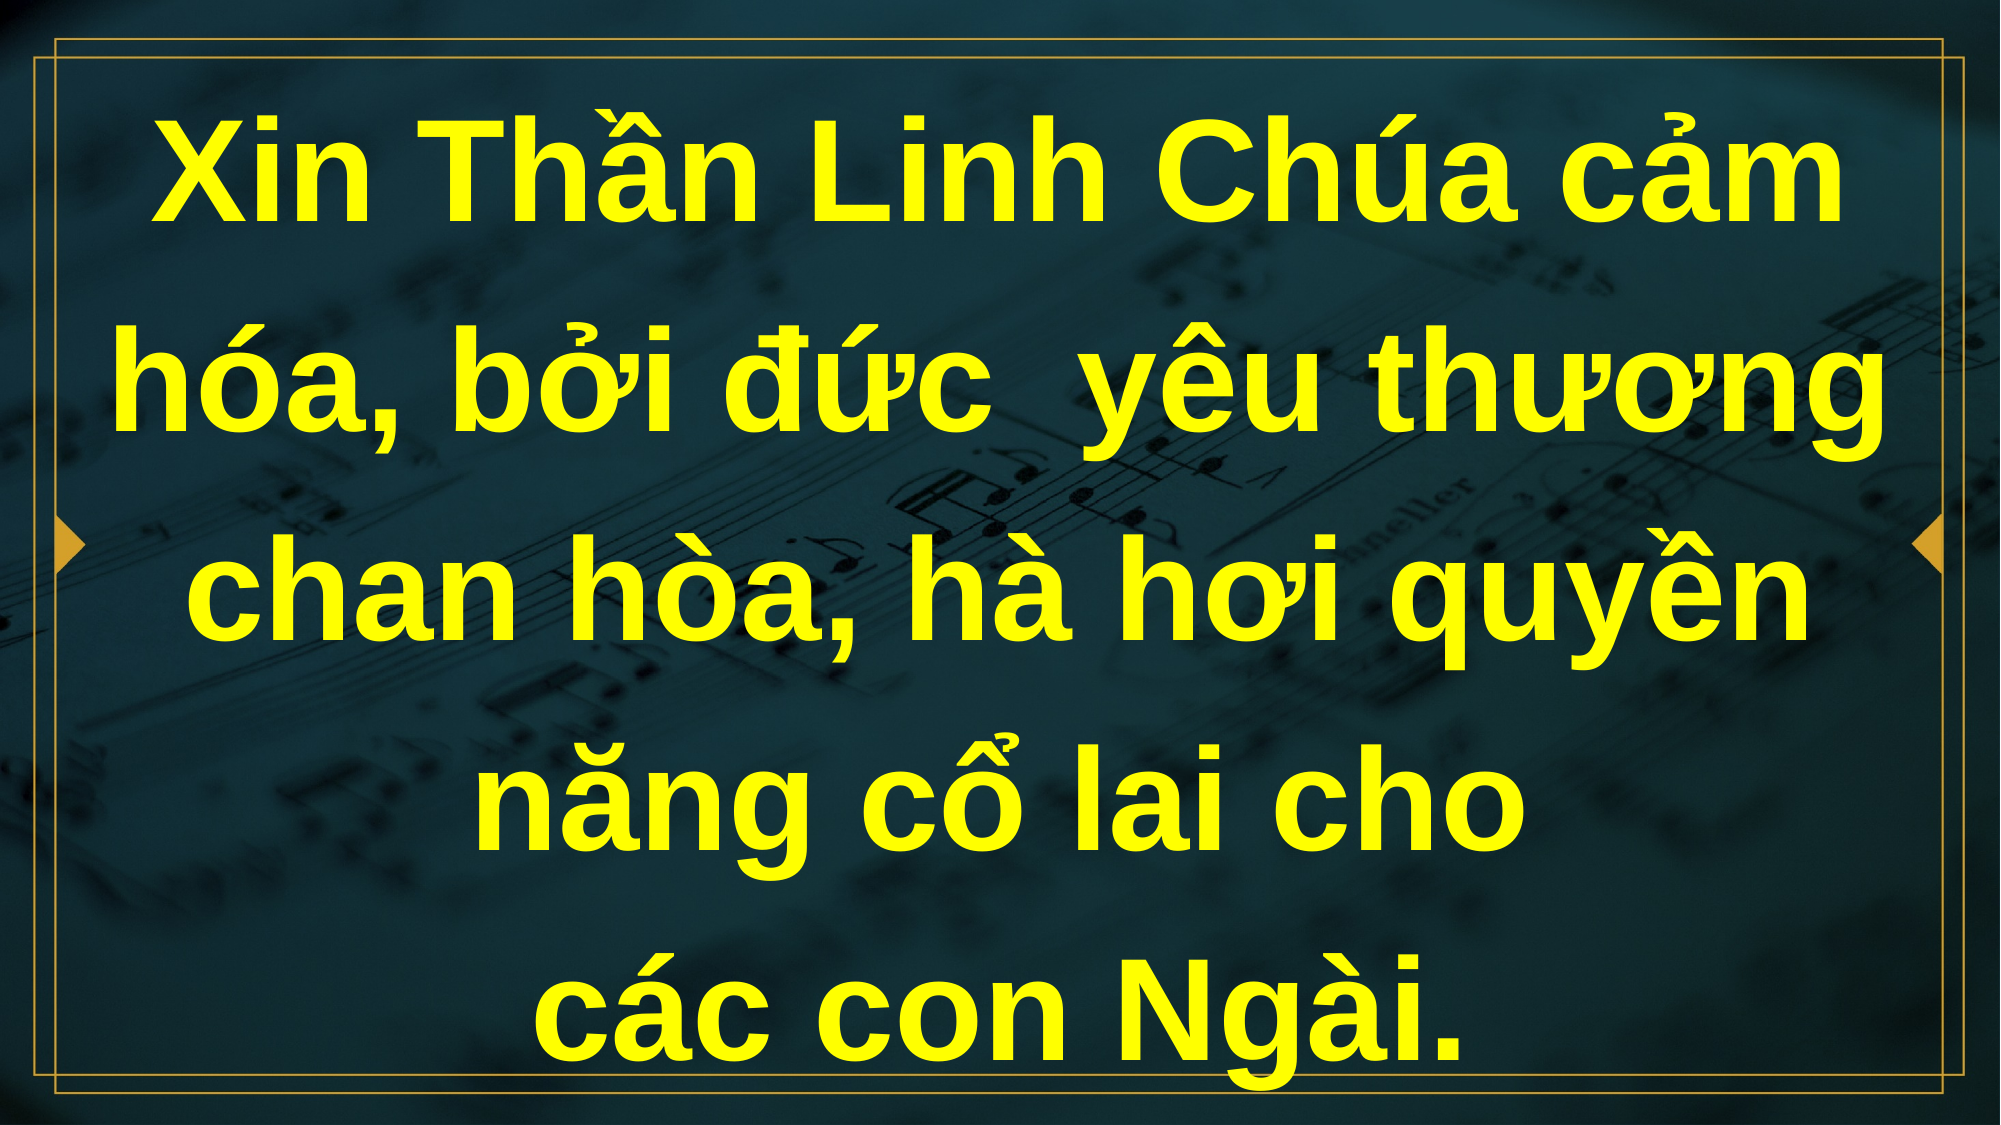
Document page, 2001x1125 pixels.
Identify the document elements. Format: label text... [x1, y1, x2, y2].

title Xin Thần Linh Chúa cảm hóa, bởi đức yêu thương chan hòa, hà hơi quyền năng cổ lai cho các con Ngài. [55, 53, 1945, 1077]
picture [0, 0, 2000, 1125]
